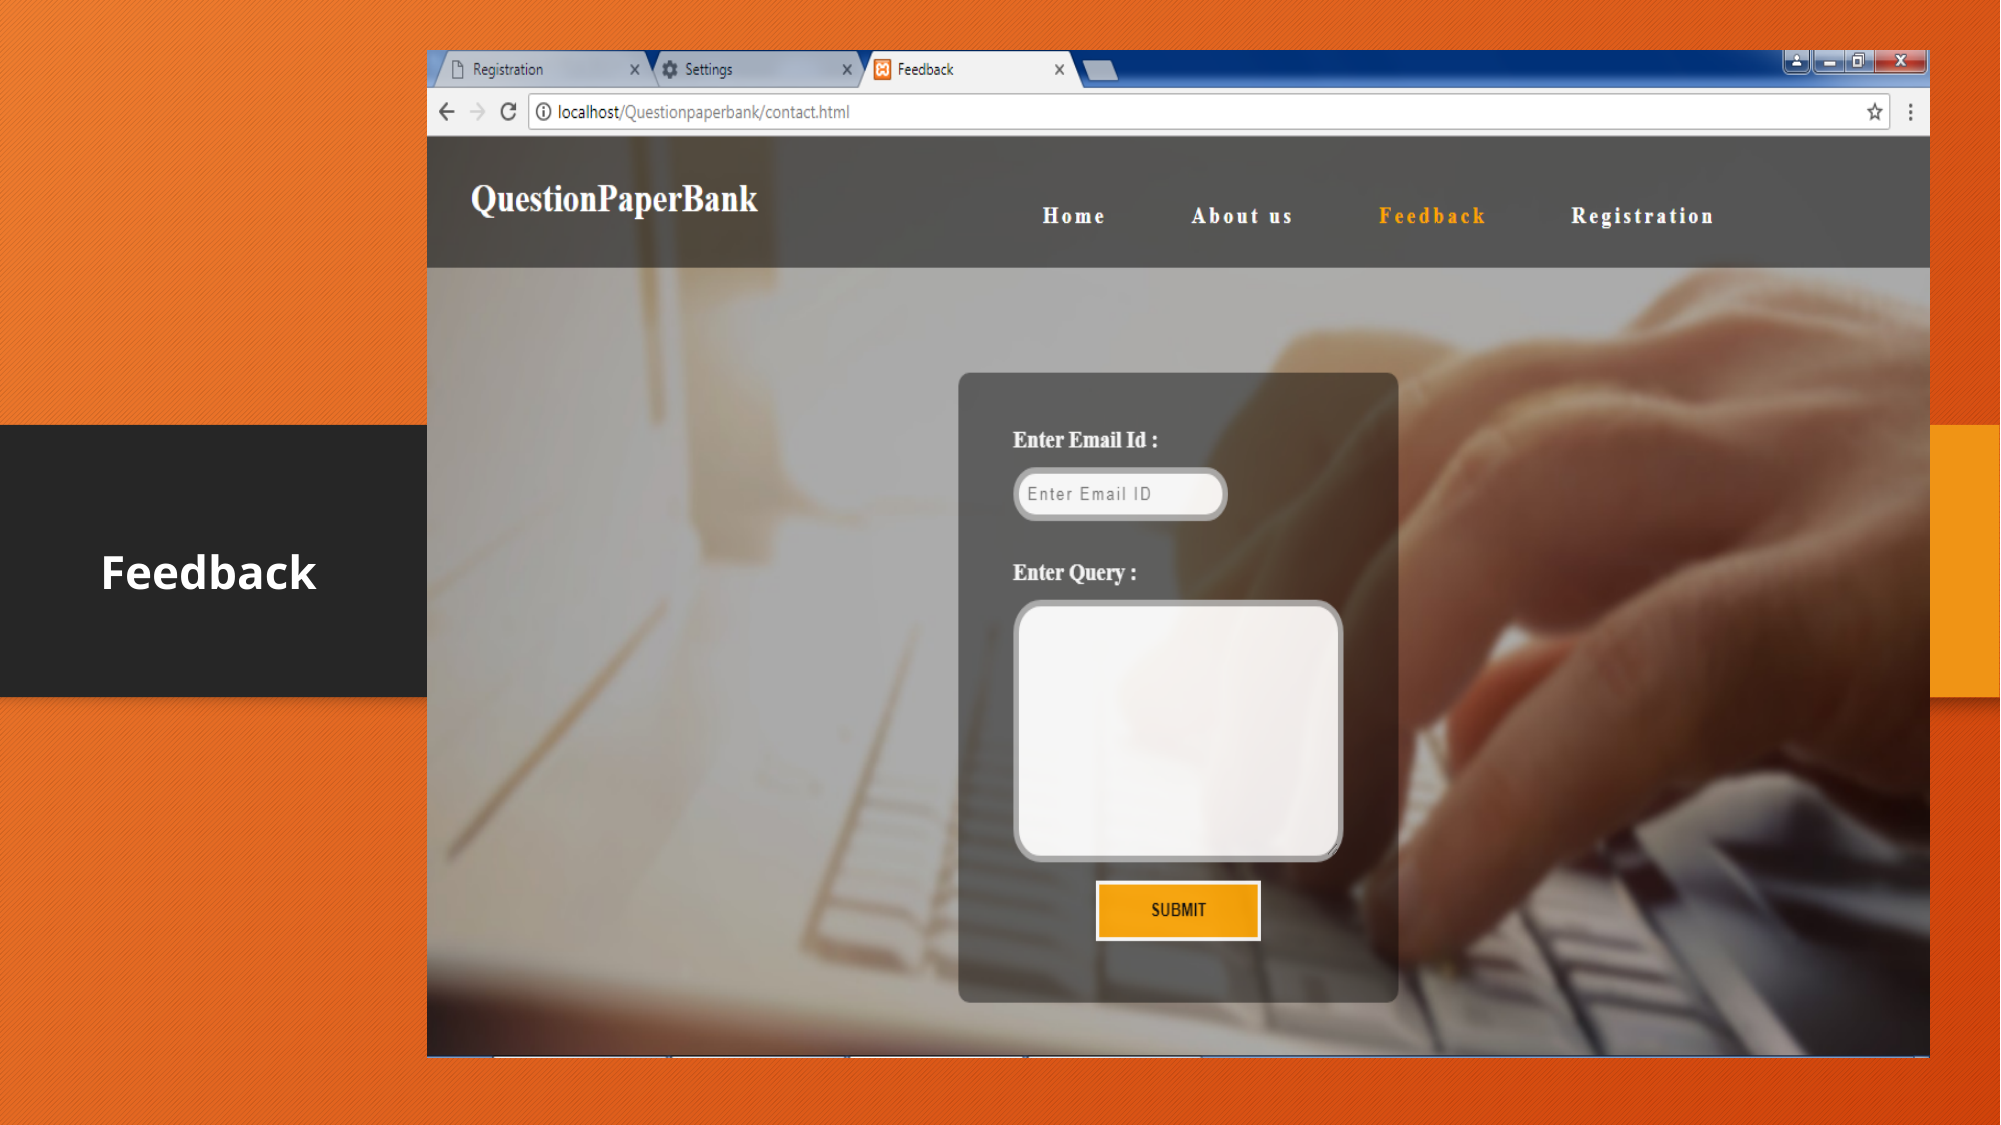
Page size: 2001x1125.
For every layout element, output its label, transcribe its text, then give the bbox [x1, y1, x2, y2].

text_box Feedback [85, 542, 427, 655]
picture [0, 50, 2000, 1059]
